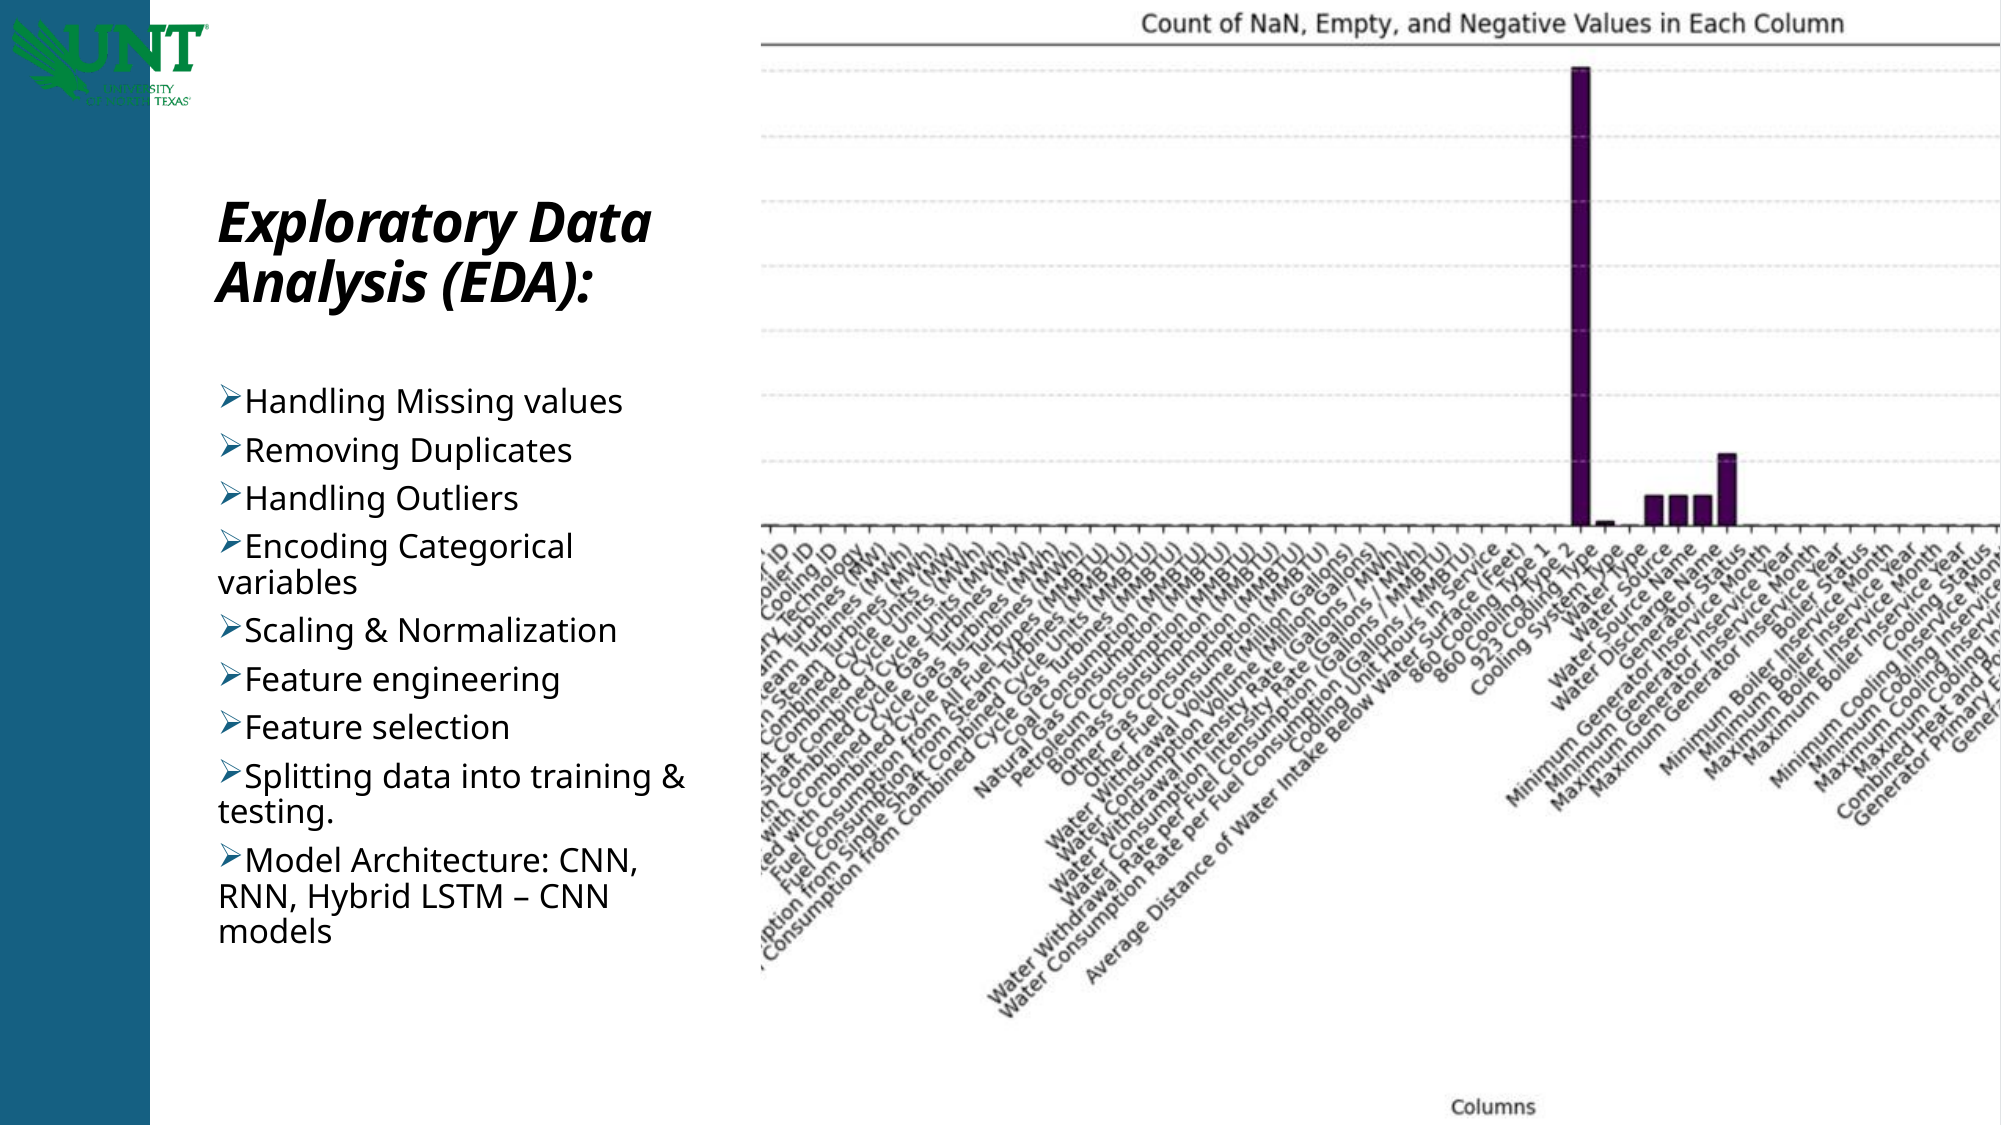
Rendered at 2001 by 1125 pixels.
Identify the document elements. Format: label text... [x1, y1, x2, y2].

text_box Handling Missing values Removing Duplicates Handling Outliers Encoding Categorical variables Scaling & Normalization Feature engineering Feature selection Splitting data into training & testing. Model Architecture: CNN, RNN, Hybrid LSTM – CNN models [202, 377, 708, 1014]
picture [11, 16, 209, 106]
title Exploratory Data Analysis (EDA): [202, 104, 708, 323]
picture [760, 0, 2000, 1125]
text_box [0, 0, 151, 1125]
